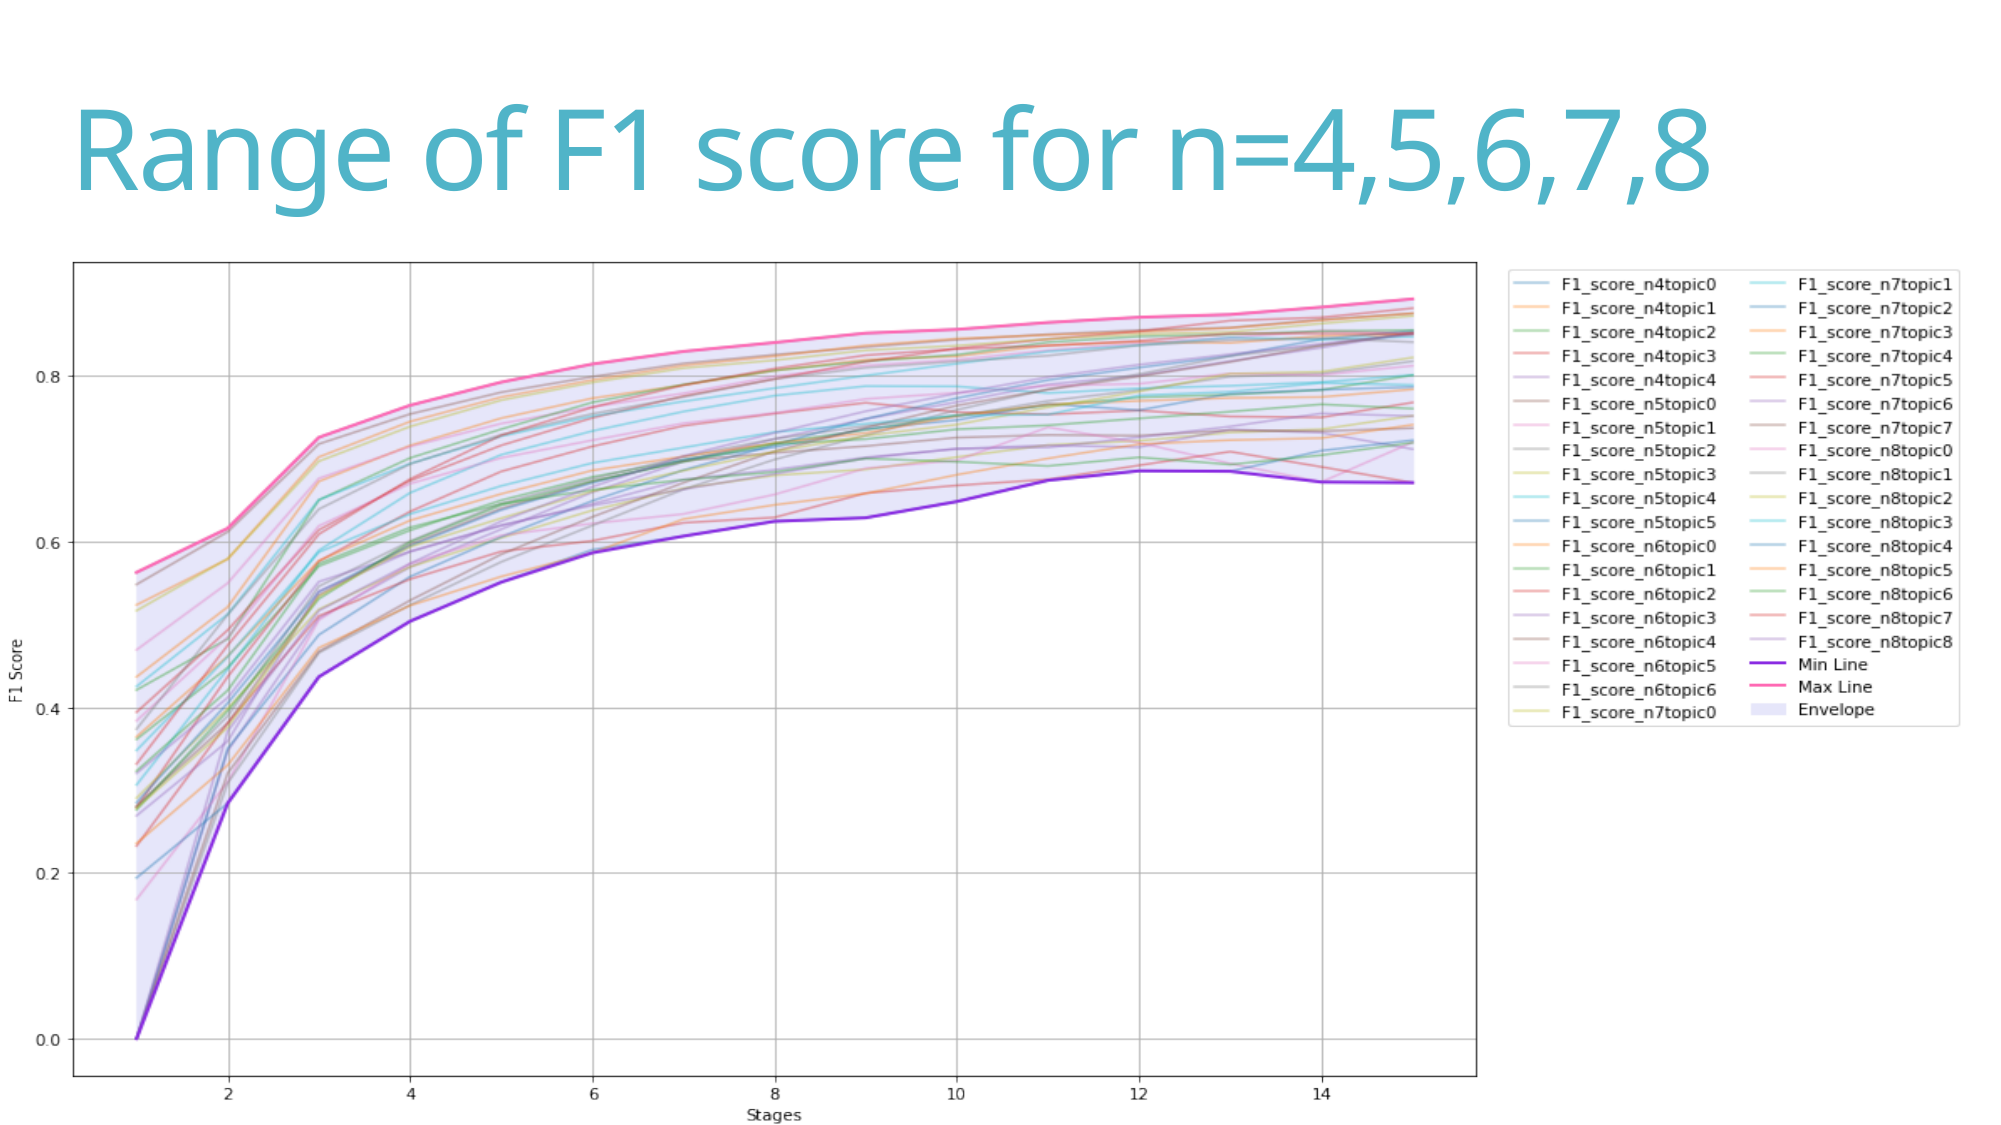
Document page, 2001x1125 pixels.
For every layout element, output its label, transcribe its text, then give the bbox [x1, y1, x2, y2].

title Range of F1 score for n=4,5,6,7,8 [55, 81, 1875, 231]
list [0, 259, 1973, 1125]
